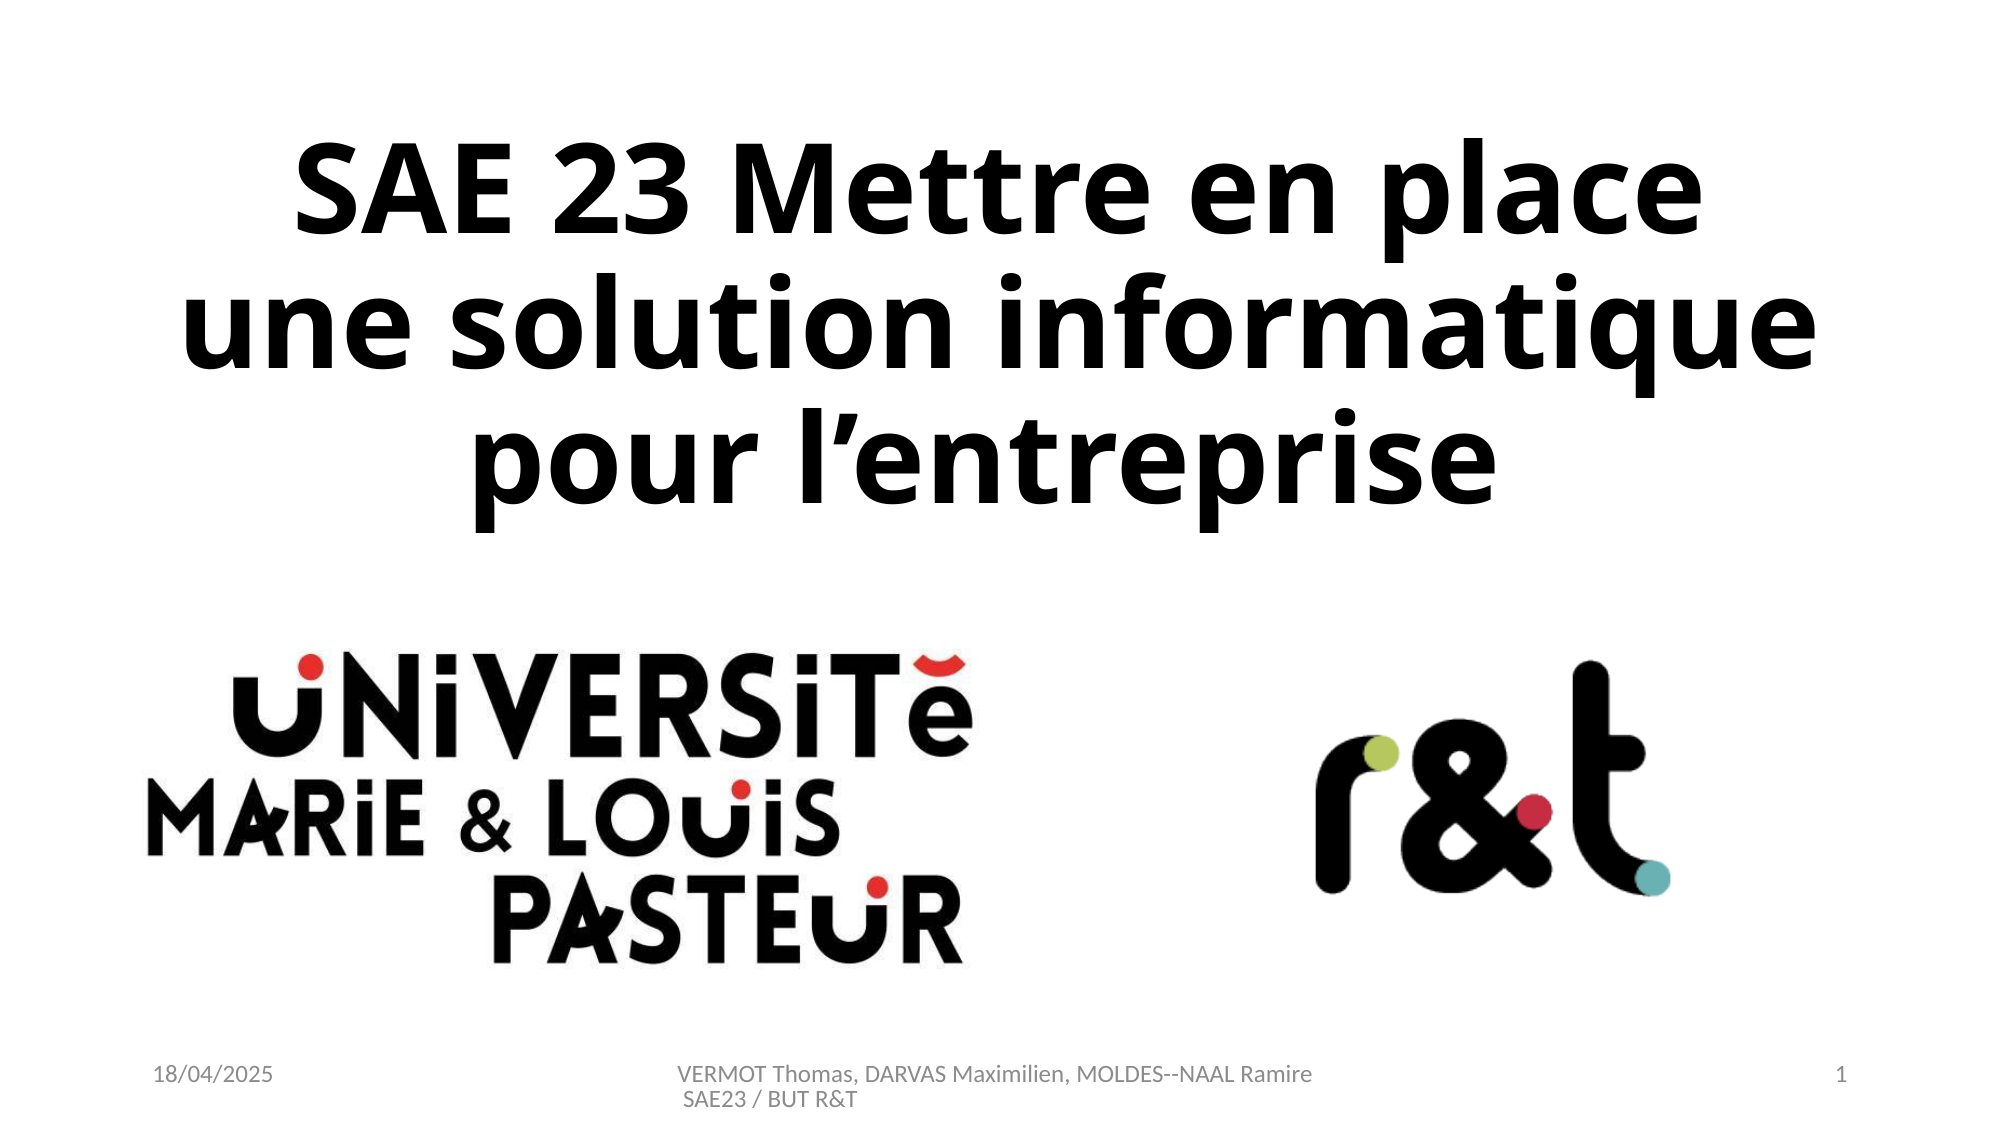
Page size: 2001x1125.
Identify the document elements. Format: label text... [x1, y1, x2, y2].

picture [124, 548, 2000, 1010]
title SAE 23 Mettre en place une solution informatique pour l’entreprise [159, 42, 1841, 539]
footer VERMOT Thomas, DARVAS Maximilien, MOLDES--NAAL Ramire SAE23 / BUT R&T [662, 1042, 1338, 1103]
slide_number 1 [1412, 1042, 1863, 1103]
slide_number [137, 1042, 588, 1103]
